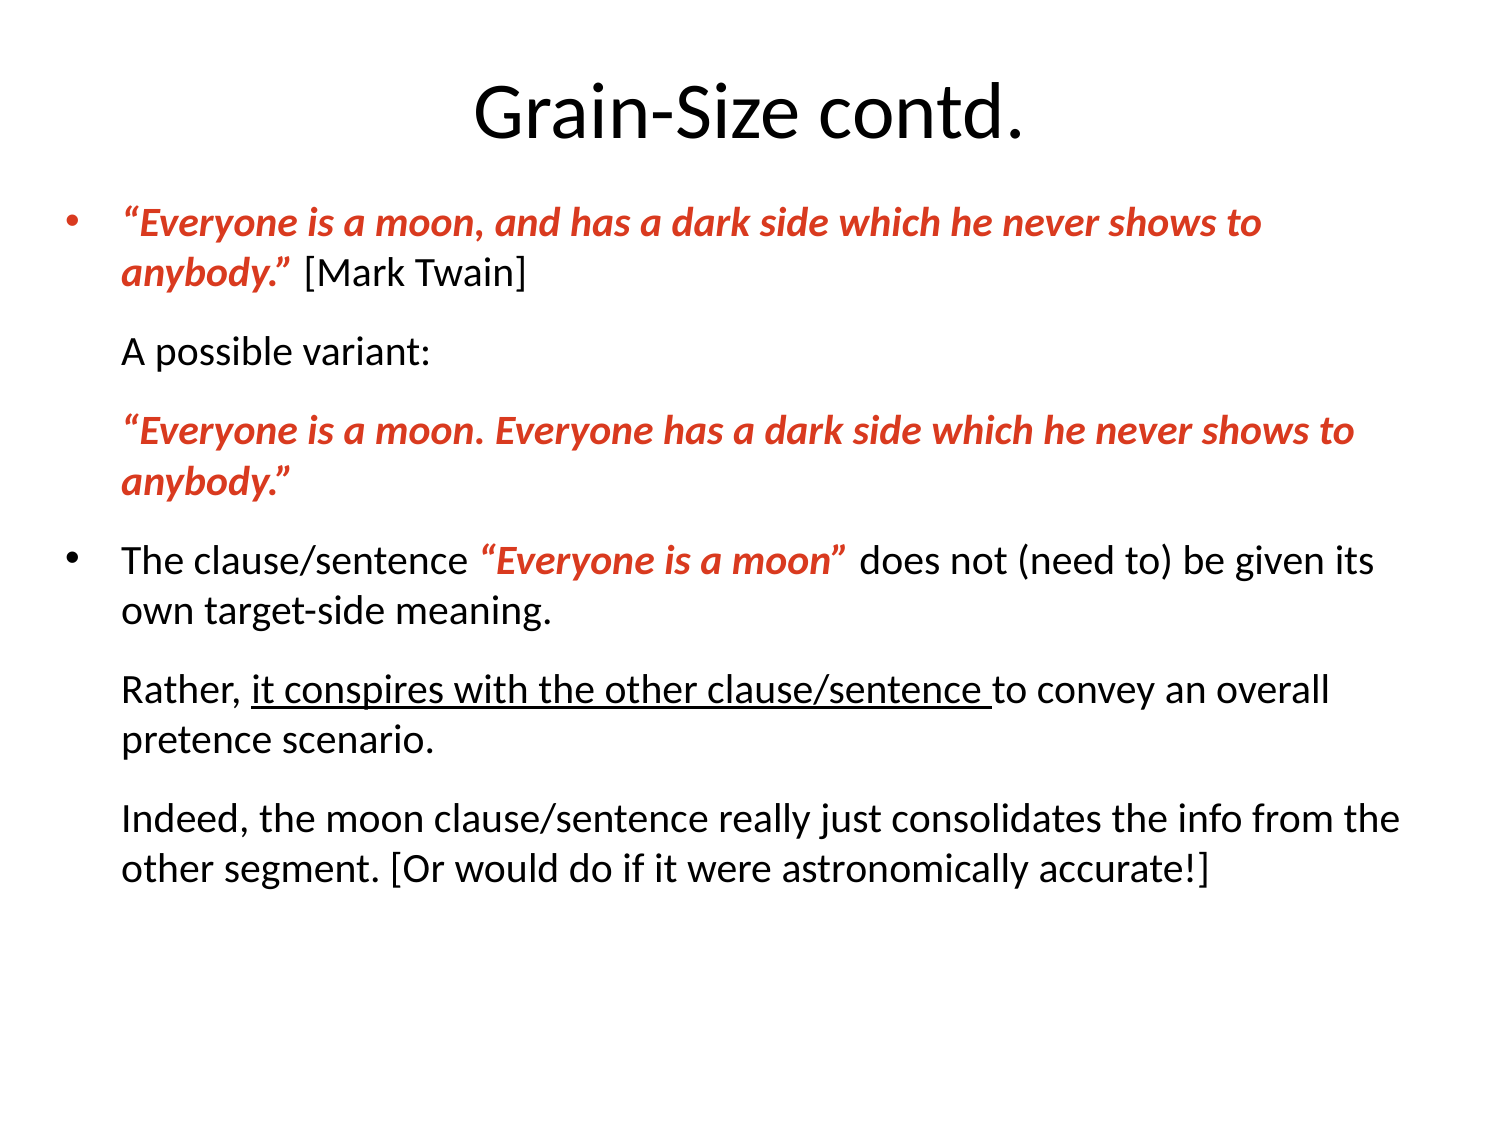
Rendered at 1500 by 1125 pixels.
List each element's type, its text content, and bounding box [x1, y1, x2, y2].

title Grain-Size contd. [24, 49, 1476, 163]
list “Everyone is a moon, and has a dark side which he never shows to anybody.” [Mark Twain] A possible variant: “Everyone is a moon. Everyone has a dark side which he never shows to anybody.” The clause/sentence “Everyone is a moon” does not (need to) be given its own target-side meaning. Rather, it conspires with the other clause/sentence to convey an overall pretence scenario. Indeed, the moon clause/sentence really just consolidates the info from the other segment. [Or would do if it were astronomically accurate!] [49, 187, 1438, 1038]
